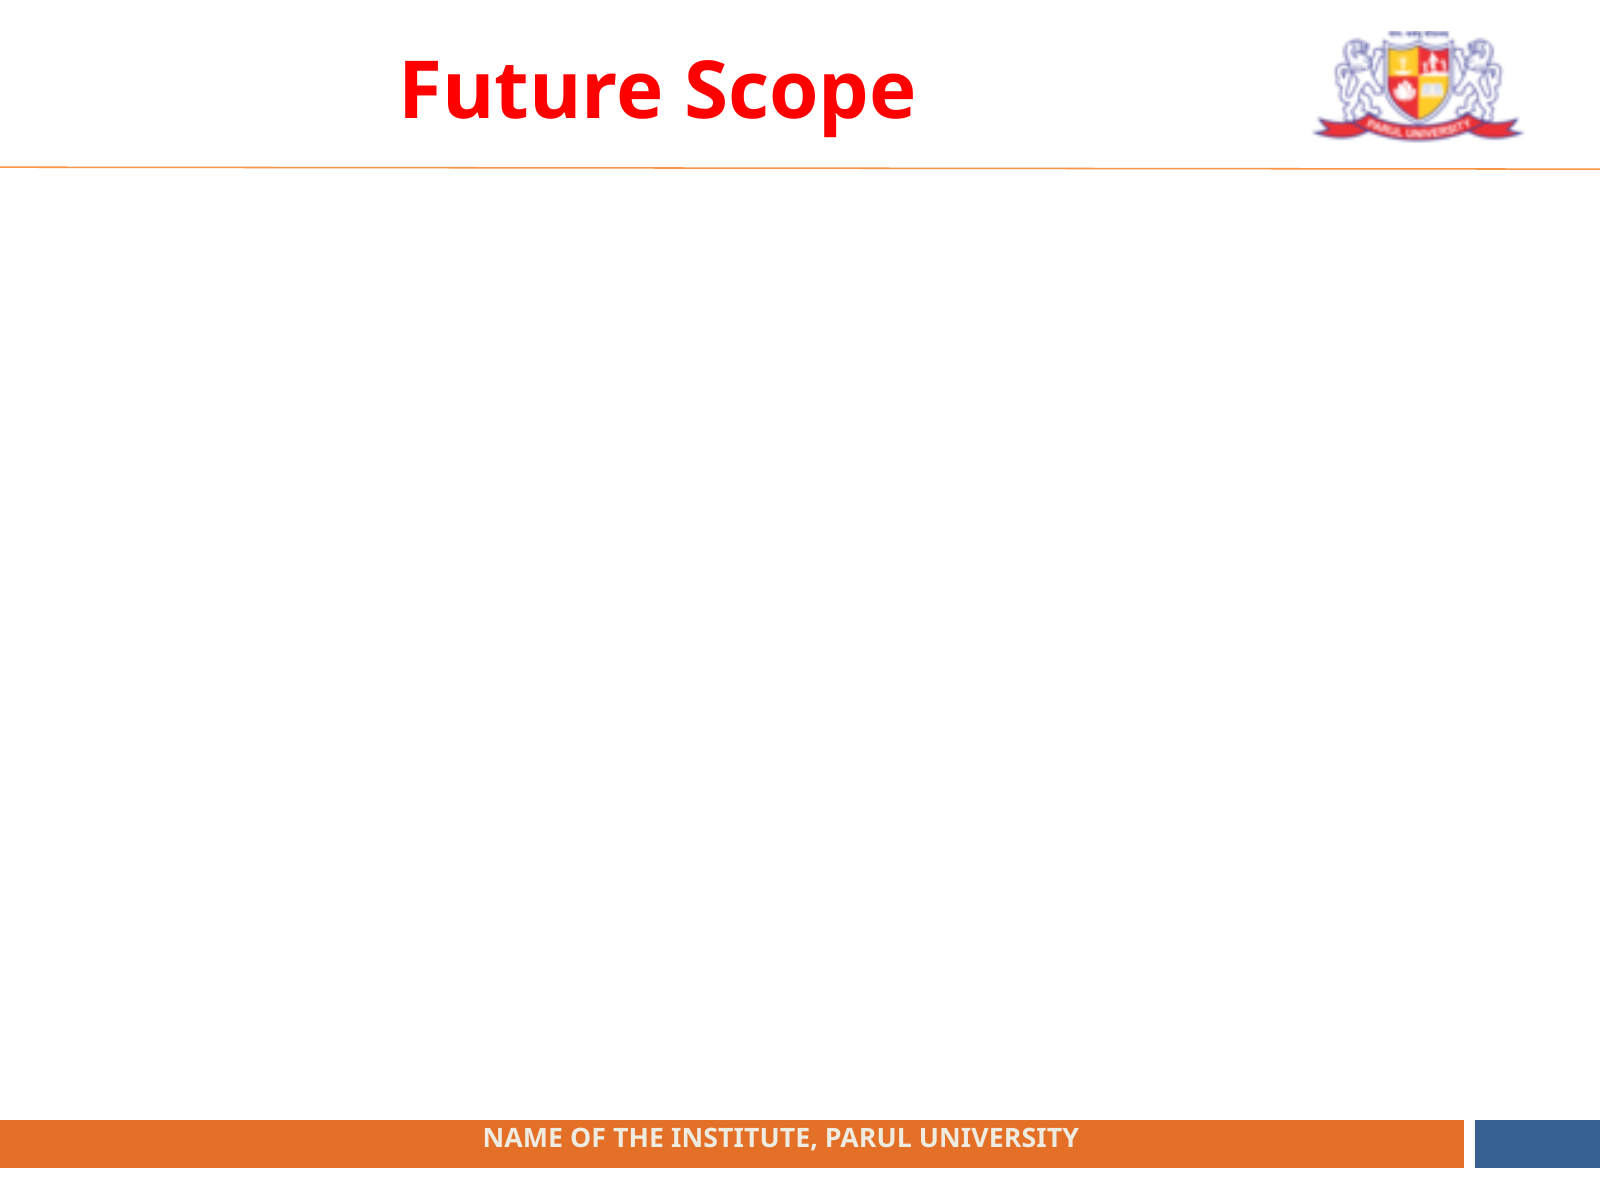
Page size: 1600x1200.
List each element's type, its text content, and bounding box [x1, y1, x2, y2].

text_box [1474, 1119, 1600, 1169]
text_box Future Scope [63, 38, 1273, 136]
text_box [1303, 31, 1535, 148]
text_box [0, 1119, 1465, 1169]
